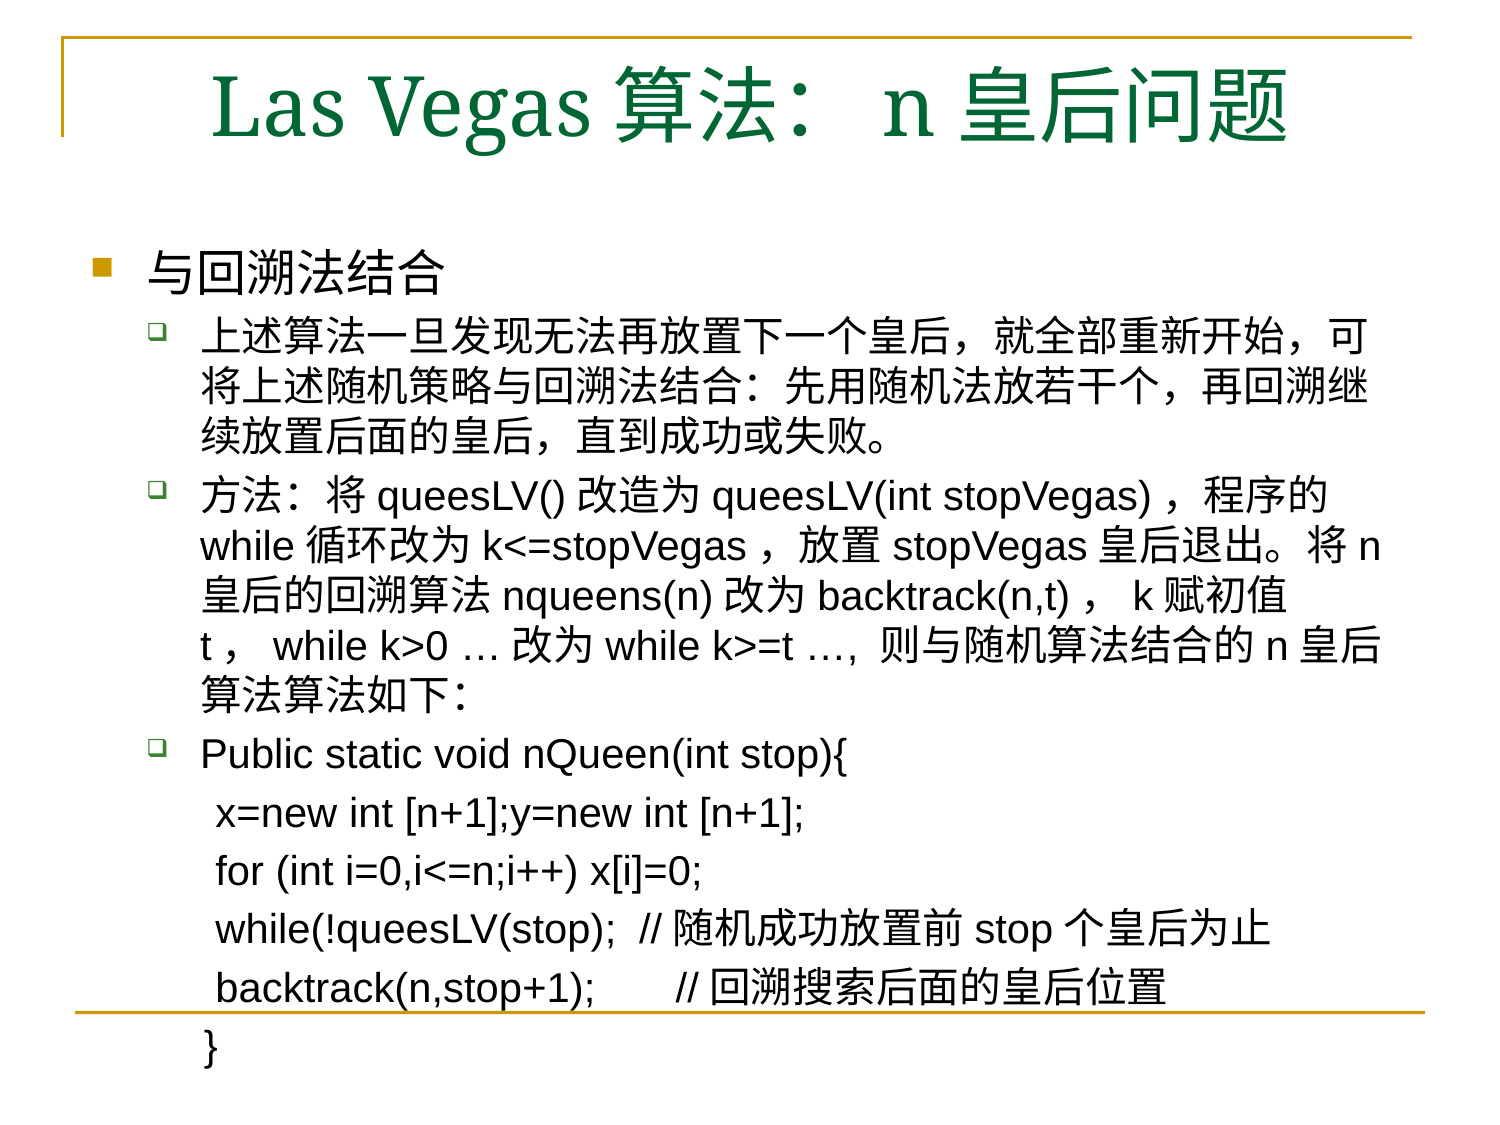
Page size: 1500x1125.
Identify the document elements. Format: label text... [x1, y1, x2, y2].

list 与回溯法结合 上述算法一旦发现无法再放置下一个皇后，就全部重新开始，可将上述随机策略与回溯法结合：先用随机法放若干个，再回溯继续放置后面的皇后，直到成功或失败。 方法：将queesLV()改造为queesLV(int stopVegas)，程序的while循环改为k<=stopVegas，放置stopVegas皇后退出。将n皇后的回溯算法nqueens(n)改为backtrack(n,t)，k赋初值t，while k>0 …改为while k>=t …, 则与随机算法结合的n皇后算法算法如下： Public static void nQueen(int stop){ x=new int [n+1];y=new int [n+1]; for (int i=0,i<=n;i++) x[i]=0; while(!queesLV(stop); //随机成功放置前stop个皇后为止 backtrack(n,stop+1); //回溯搜索后面的皇后位置 } [74, 234, 1426, 1006]
title Las Vegas算法：n皇后问题 [74, 45, 1426, 233]
